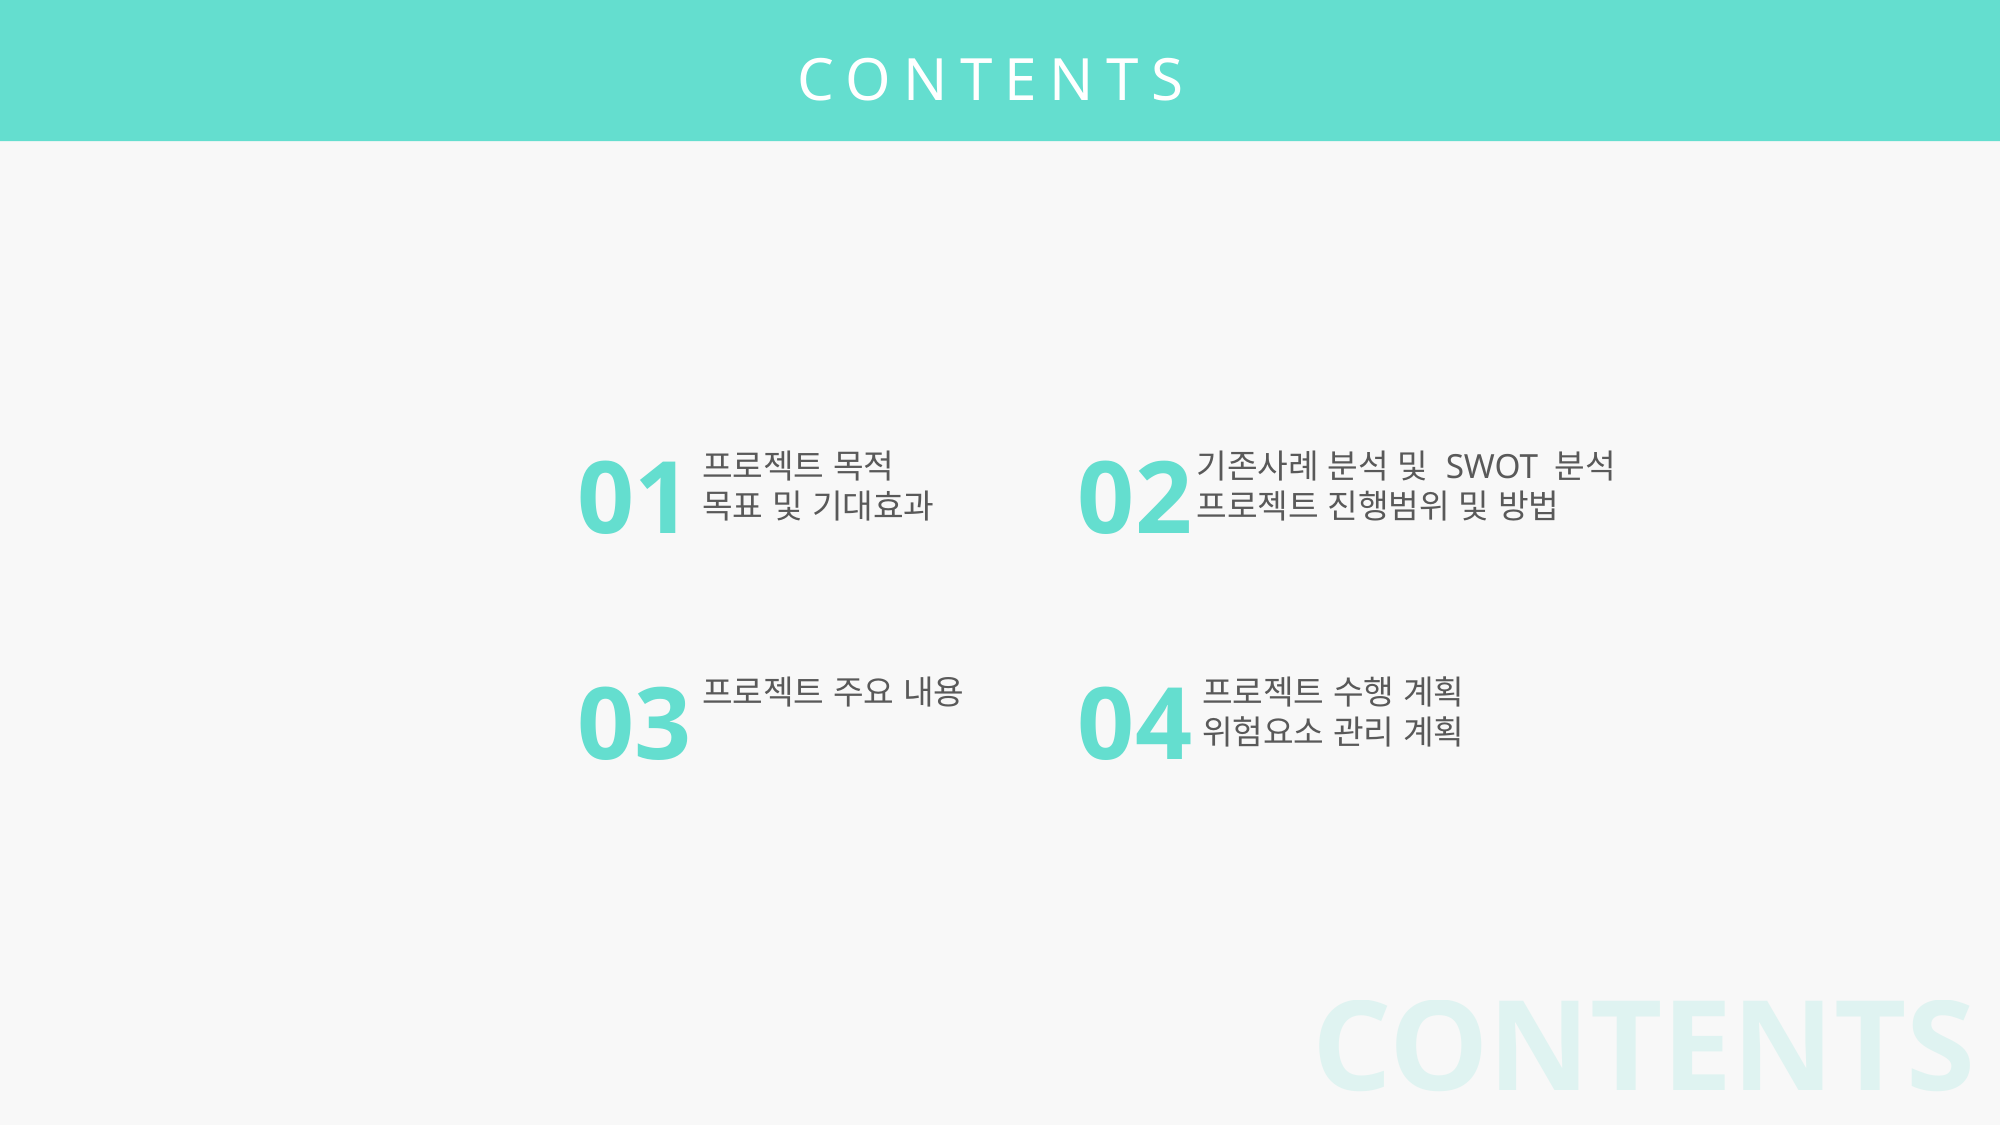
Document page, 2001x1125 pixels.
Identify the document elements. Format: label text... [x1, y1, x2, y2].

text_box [562, 652, 1477, 789]
text_box [0, 0, 2000, 142]
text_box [562, 426, 1622, 563]
text_box CONTENTS [782, 34, 1218, 120]
text_box CONTENTS [1297, 958, 2000, 1124]
